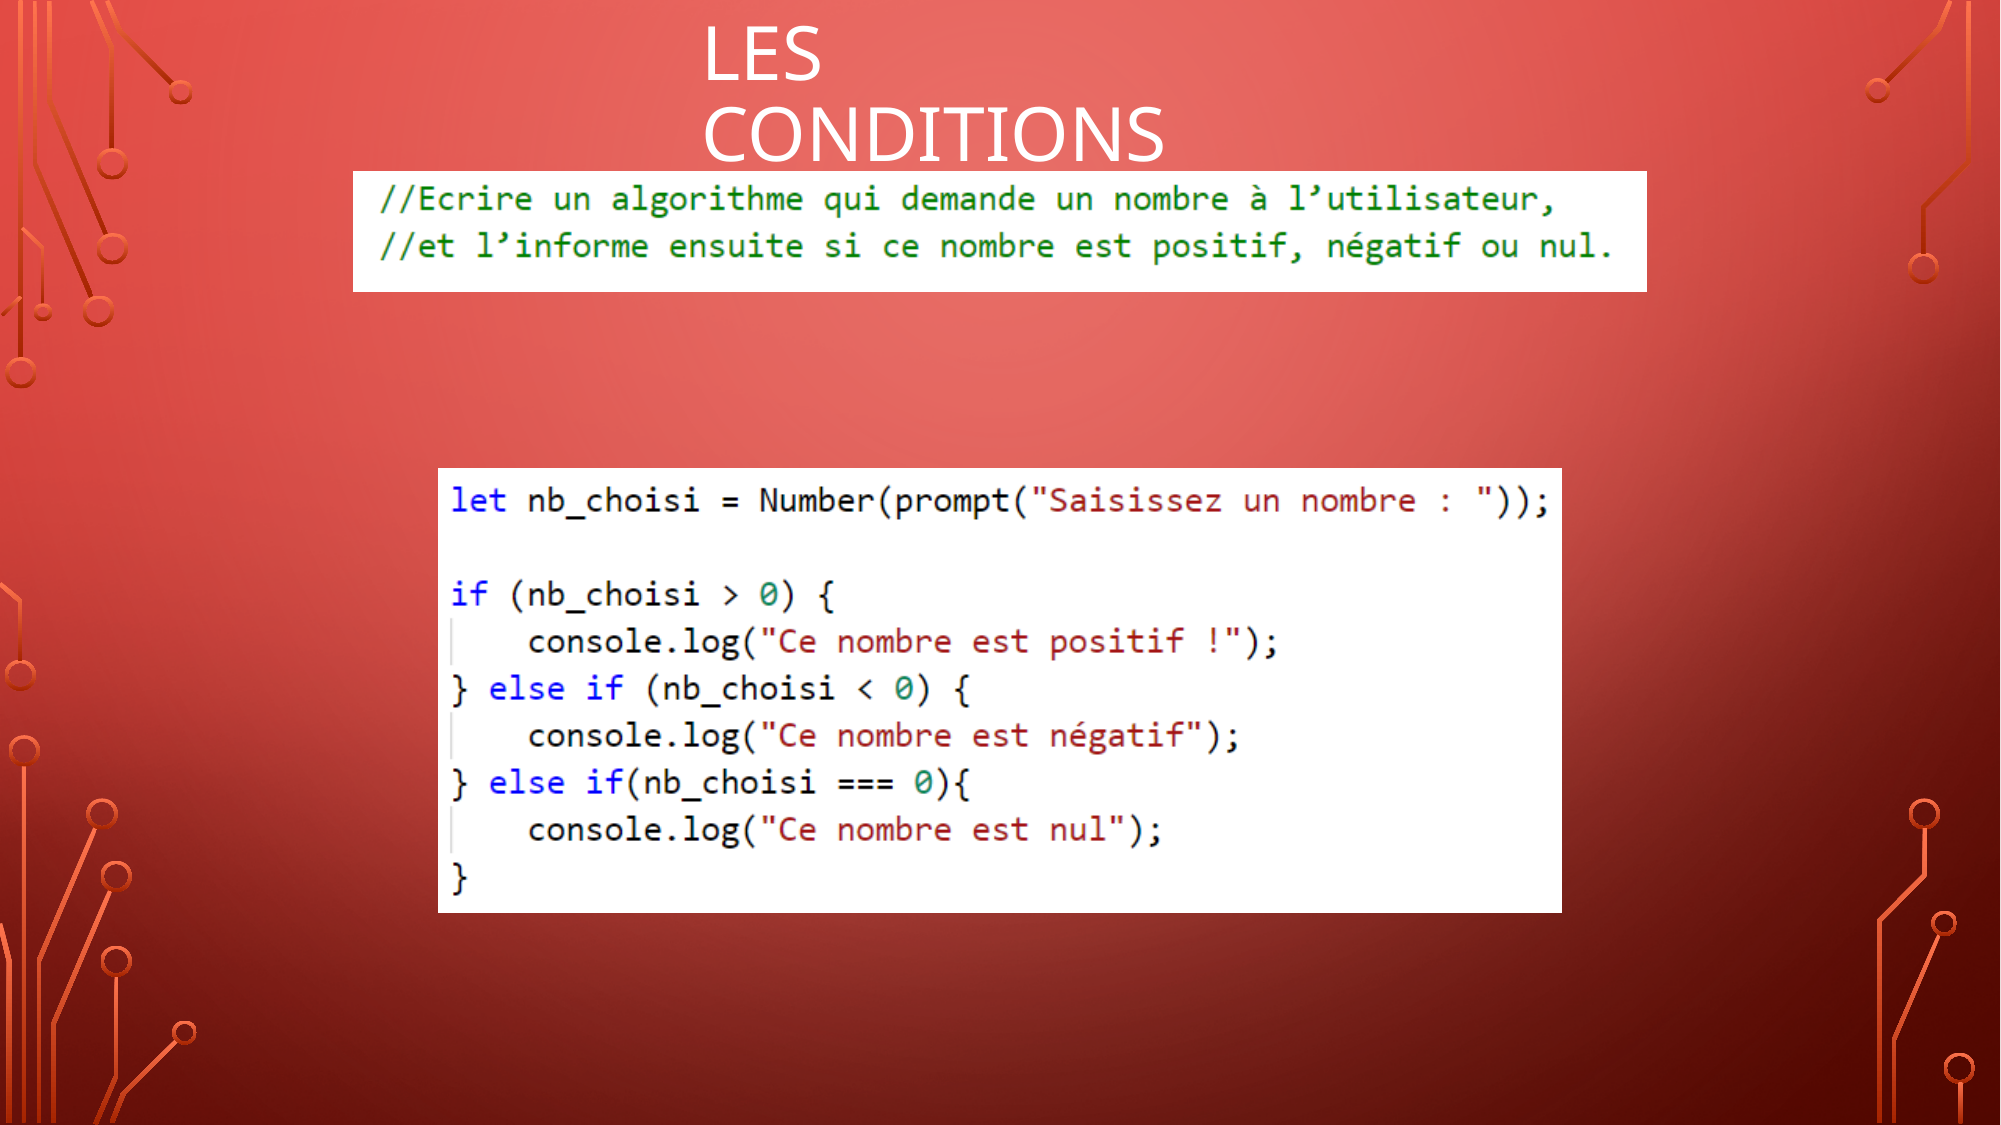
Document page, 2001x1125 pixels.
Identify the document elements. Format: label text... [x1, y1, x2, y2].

picture [437, 468, 1562, 913]
title Les conditions [686, 27, 1314, 165]
picture [352, 170, 1648, 292]
